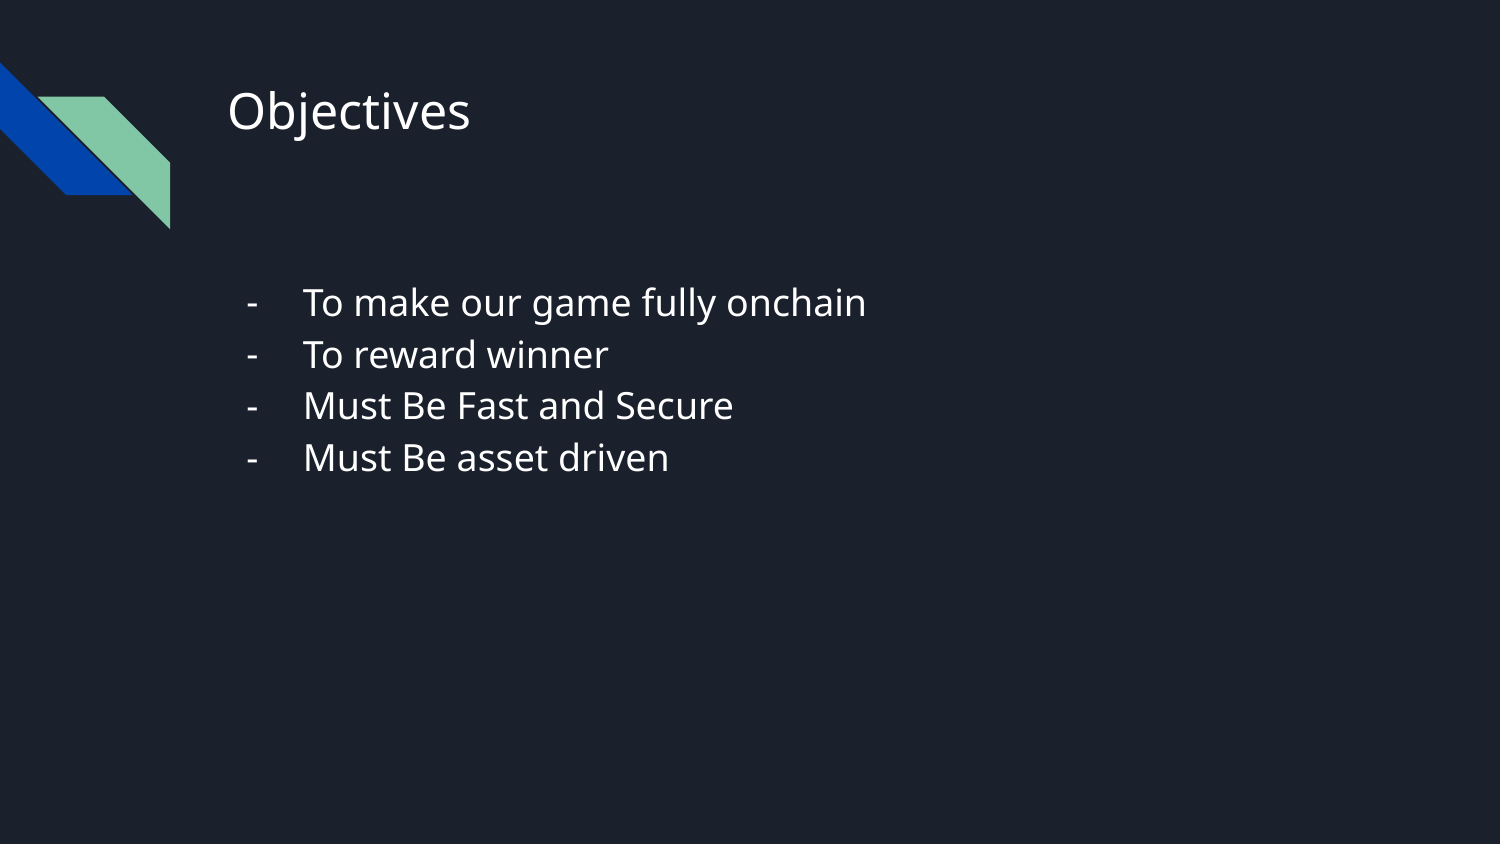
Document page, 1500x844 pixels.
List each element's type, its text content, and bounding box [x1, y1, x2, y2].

list To make our game fully onchain To reward winner Must Be Fast and Secure Must Be asset driven [212, 257, 1368, 735]
title Objectives [212, 64, 1368, 215]
